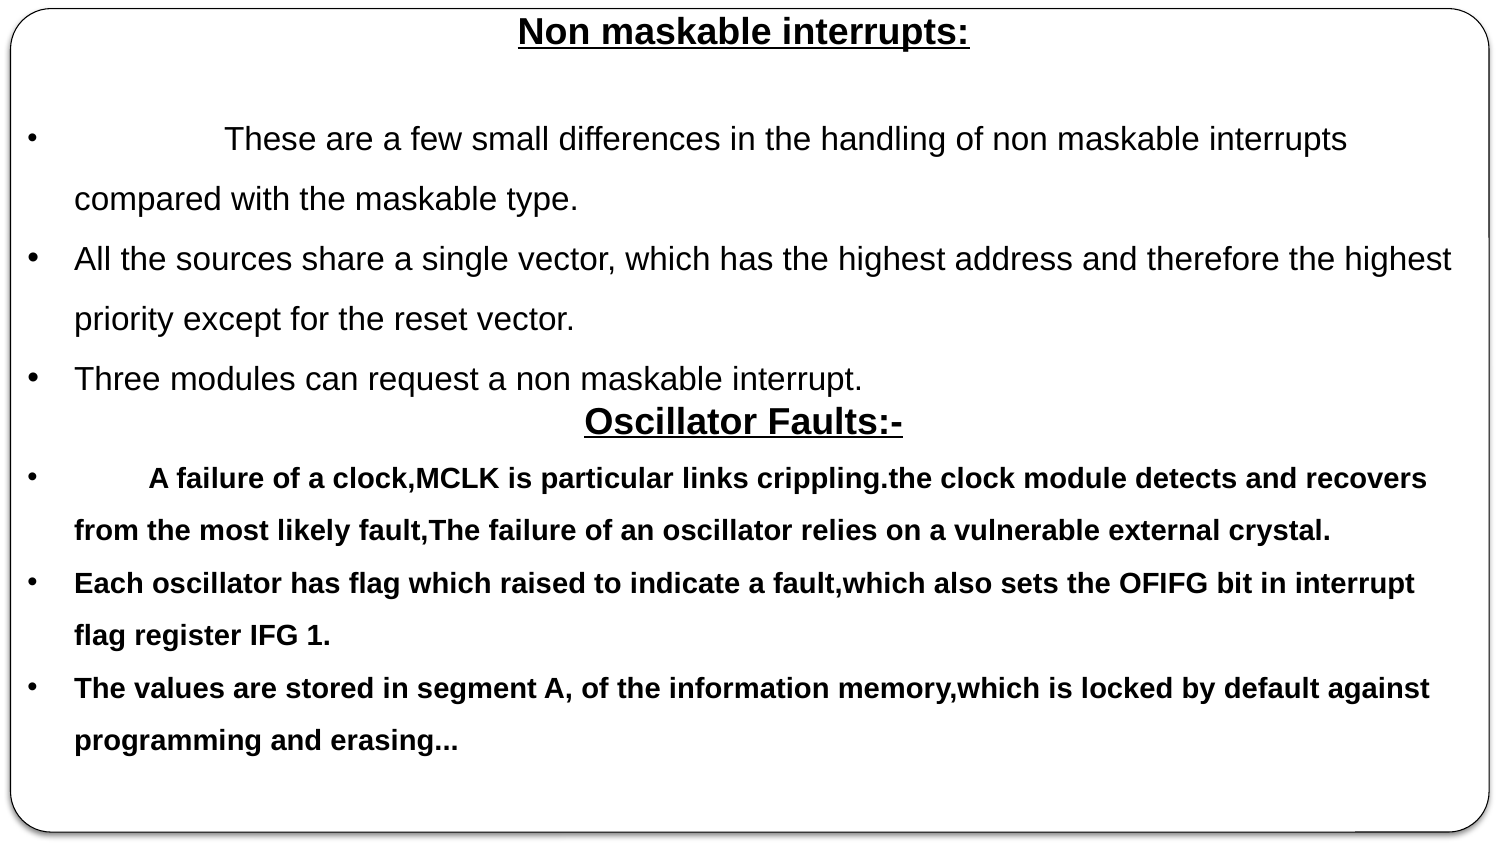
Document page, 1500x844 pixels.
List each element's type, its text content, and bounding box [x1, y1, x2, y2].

text_box Non maskable interrupts: These are a few small differences in the handling of non maskable interrupts compared with the maskable type. All the sources share a single vector, which has the highest address and therefore the highest priority except for the reset vector. Three modules can request a non maskable interrupt. Oscillator Faults:- A failure of a clock,MCLK is particular links crippling.the clock module detects and recovers from the most likely fault,The failure of an oscillator relies on a vulnerable external crystal. Each oscillator has flag which raised to indicate a fault,which also sets the OFIFG bit in interrupt flag register IFG 1. The values are stored in segment A, of the information memory,which is locked by default against programming and erasing... [12, 0, 1475, 799]
